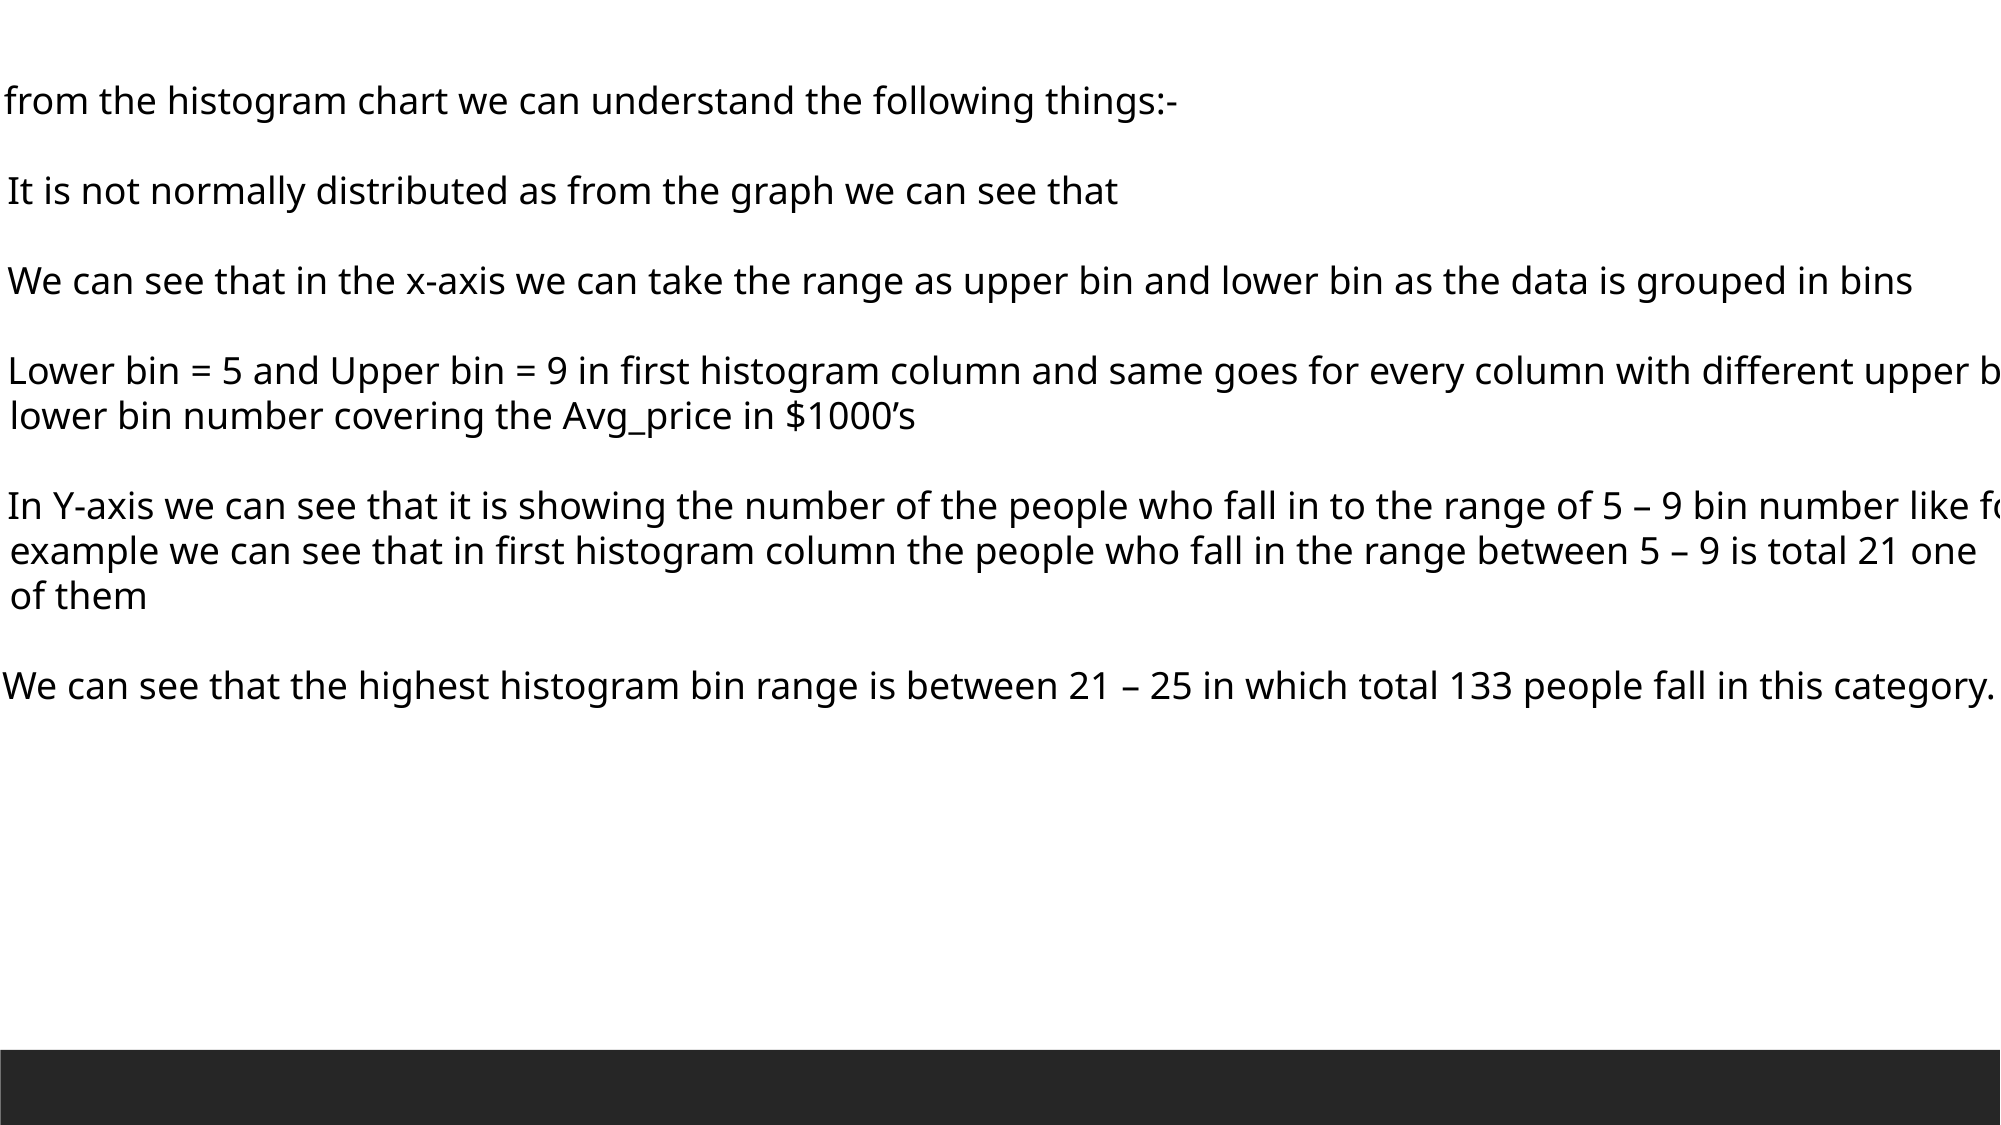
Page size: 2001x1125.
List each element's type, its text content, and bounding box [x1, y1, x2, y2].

text_box So from the histogram chart we can understand the following things:- It is not normally distributed as from the graph we can see that We can see that in the x-axis we can take the range as upper bin and lower bin as the data is grouped in bins Lower bin = 5 and Upper bin = 9 in first histogram column and same goes for every column with different upper bin lower bin number covering the Avg_price in $1000’s In Y-axis we can see that it is showing the number of the people who fall in to the range of 5 – 9 bin number like for example we can see that in first histogram column the people who fall in the range between 5 – 9 is total 21 one of them 5. We can see that the highest histogram bin range is between 21 – 25 in which total 133 people fall in this category. [0, 69, 2000, 760]
